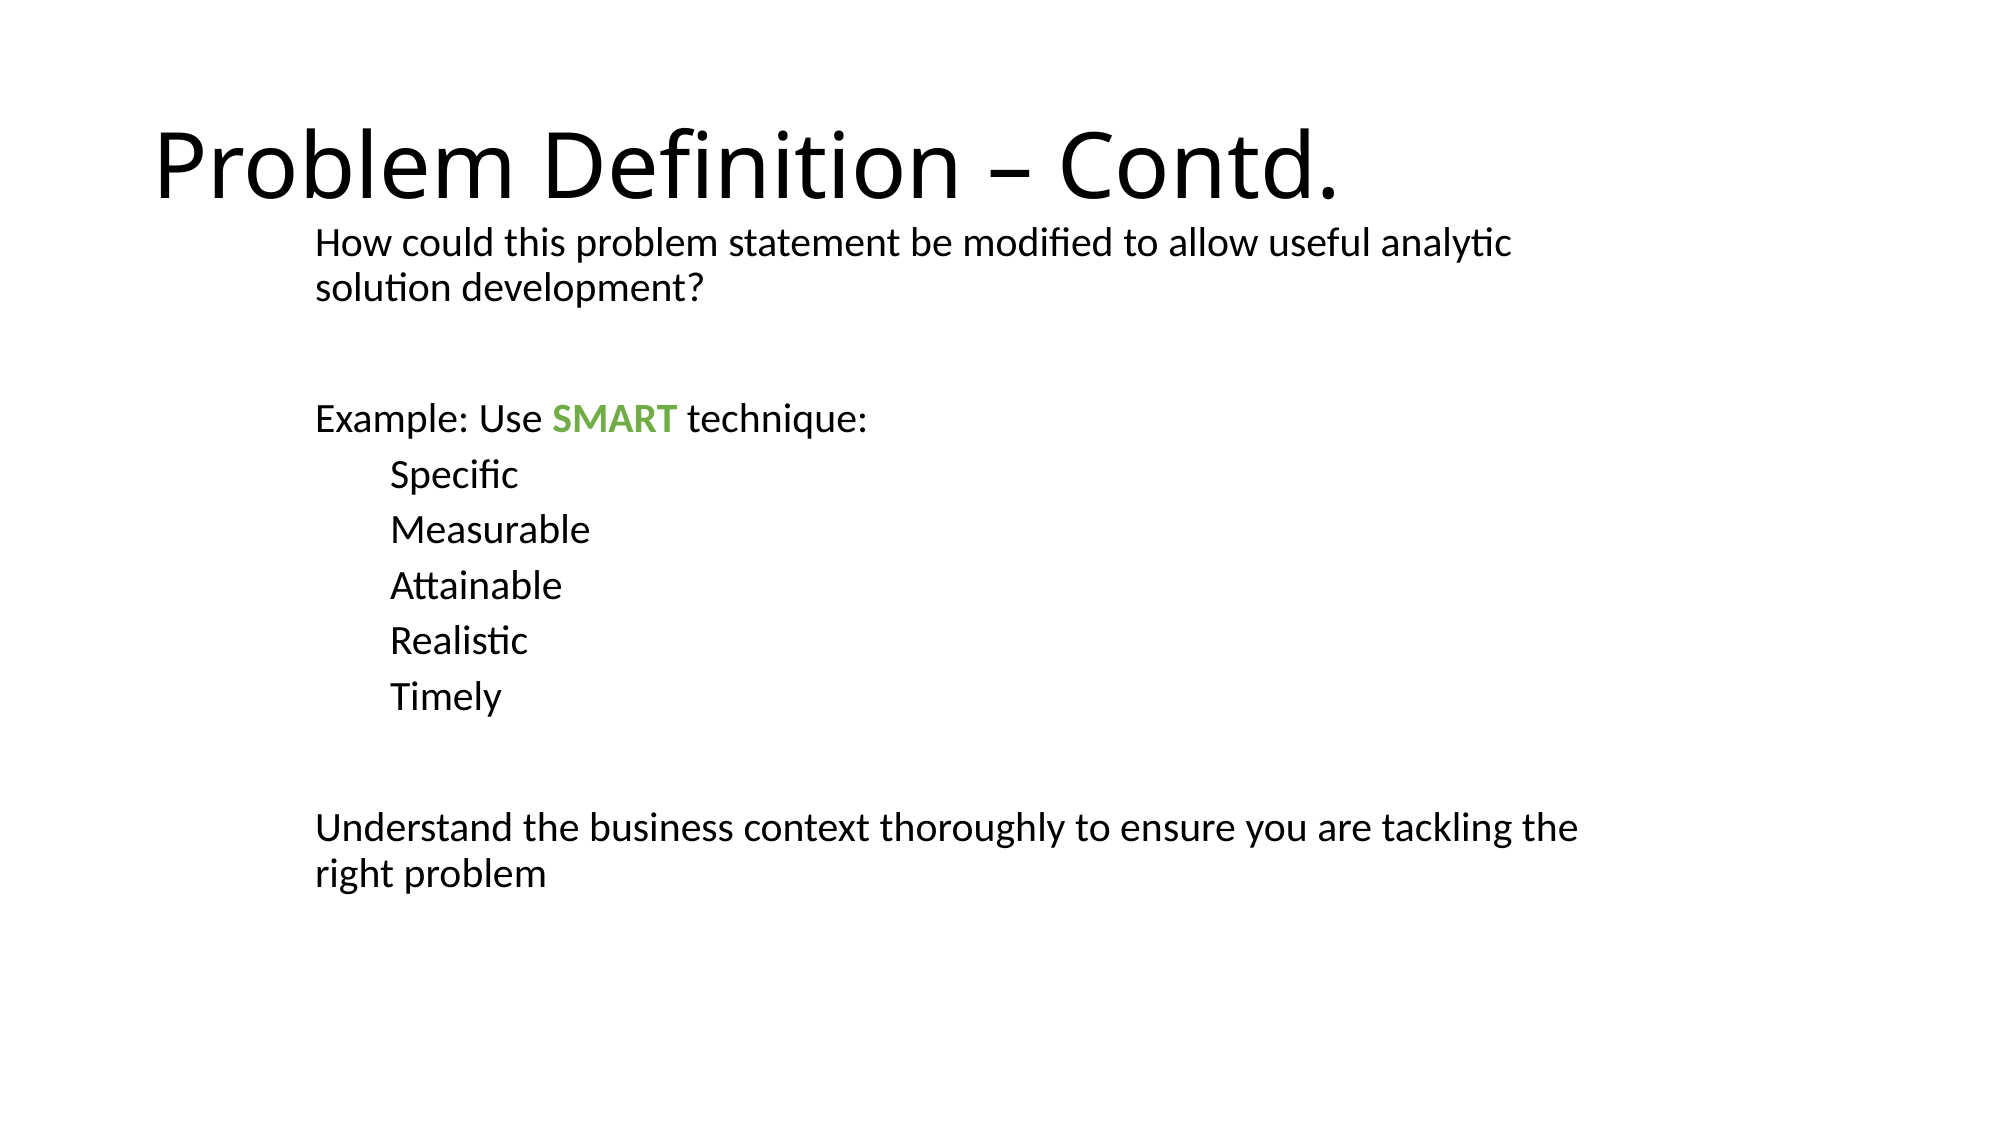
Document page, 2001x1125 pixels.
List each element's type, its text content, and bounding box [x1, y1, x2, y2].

list How could this problem statement be modified to allow useful analytic solution development? Example: Use SMART technique: Specific Measurable Attainable Realistic Timely Understand the business context thoroughly to ensure you are tackling the right problem [300, 212, 1650, 950]
title Problem Definition – Contd. [137, 59, 1863, 278]
